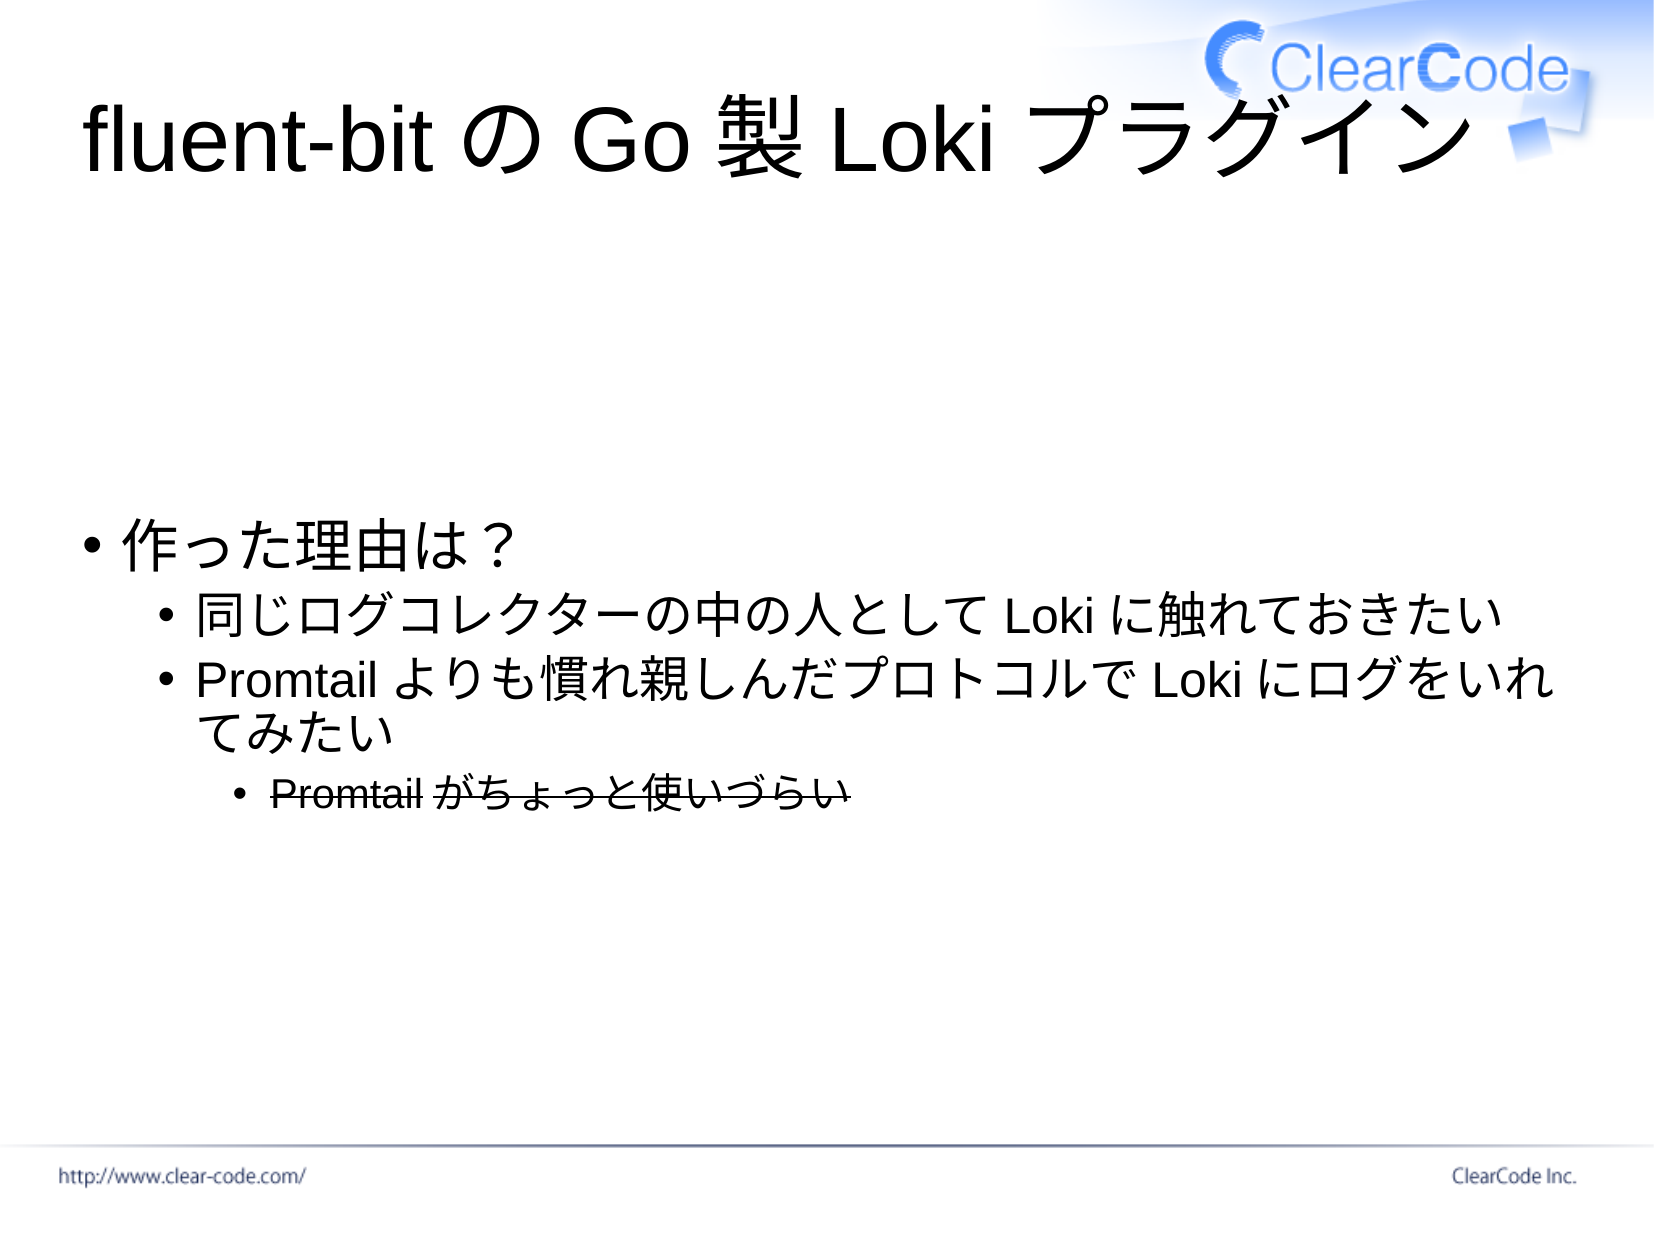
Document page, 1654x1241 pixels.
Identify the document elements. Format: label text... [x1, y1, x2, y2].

subtitle 作った理由は？ 同じログコレクターの中の人としてLokiに触れておきたい Promtailよりも慣れ親しんだプロトコルでLokiにログをいれてみたい Promtailがちょっと使いづらい [82, 510, 1571, 824]
picture [0, 0, 1654, 1240]
title fluent-bitのGo製Lokiプラグイン [82, 91, 1571, 192]
